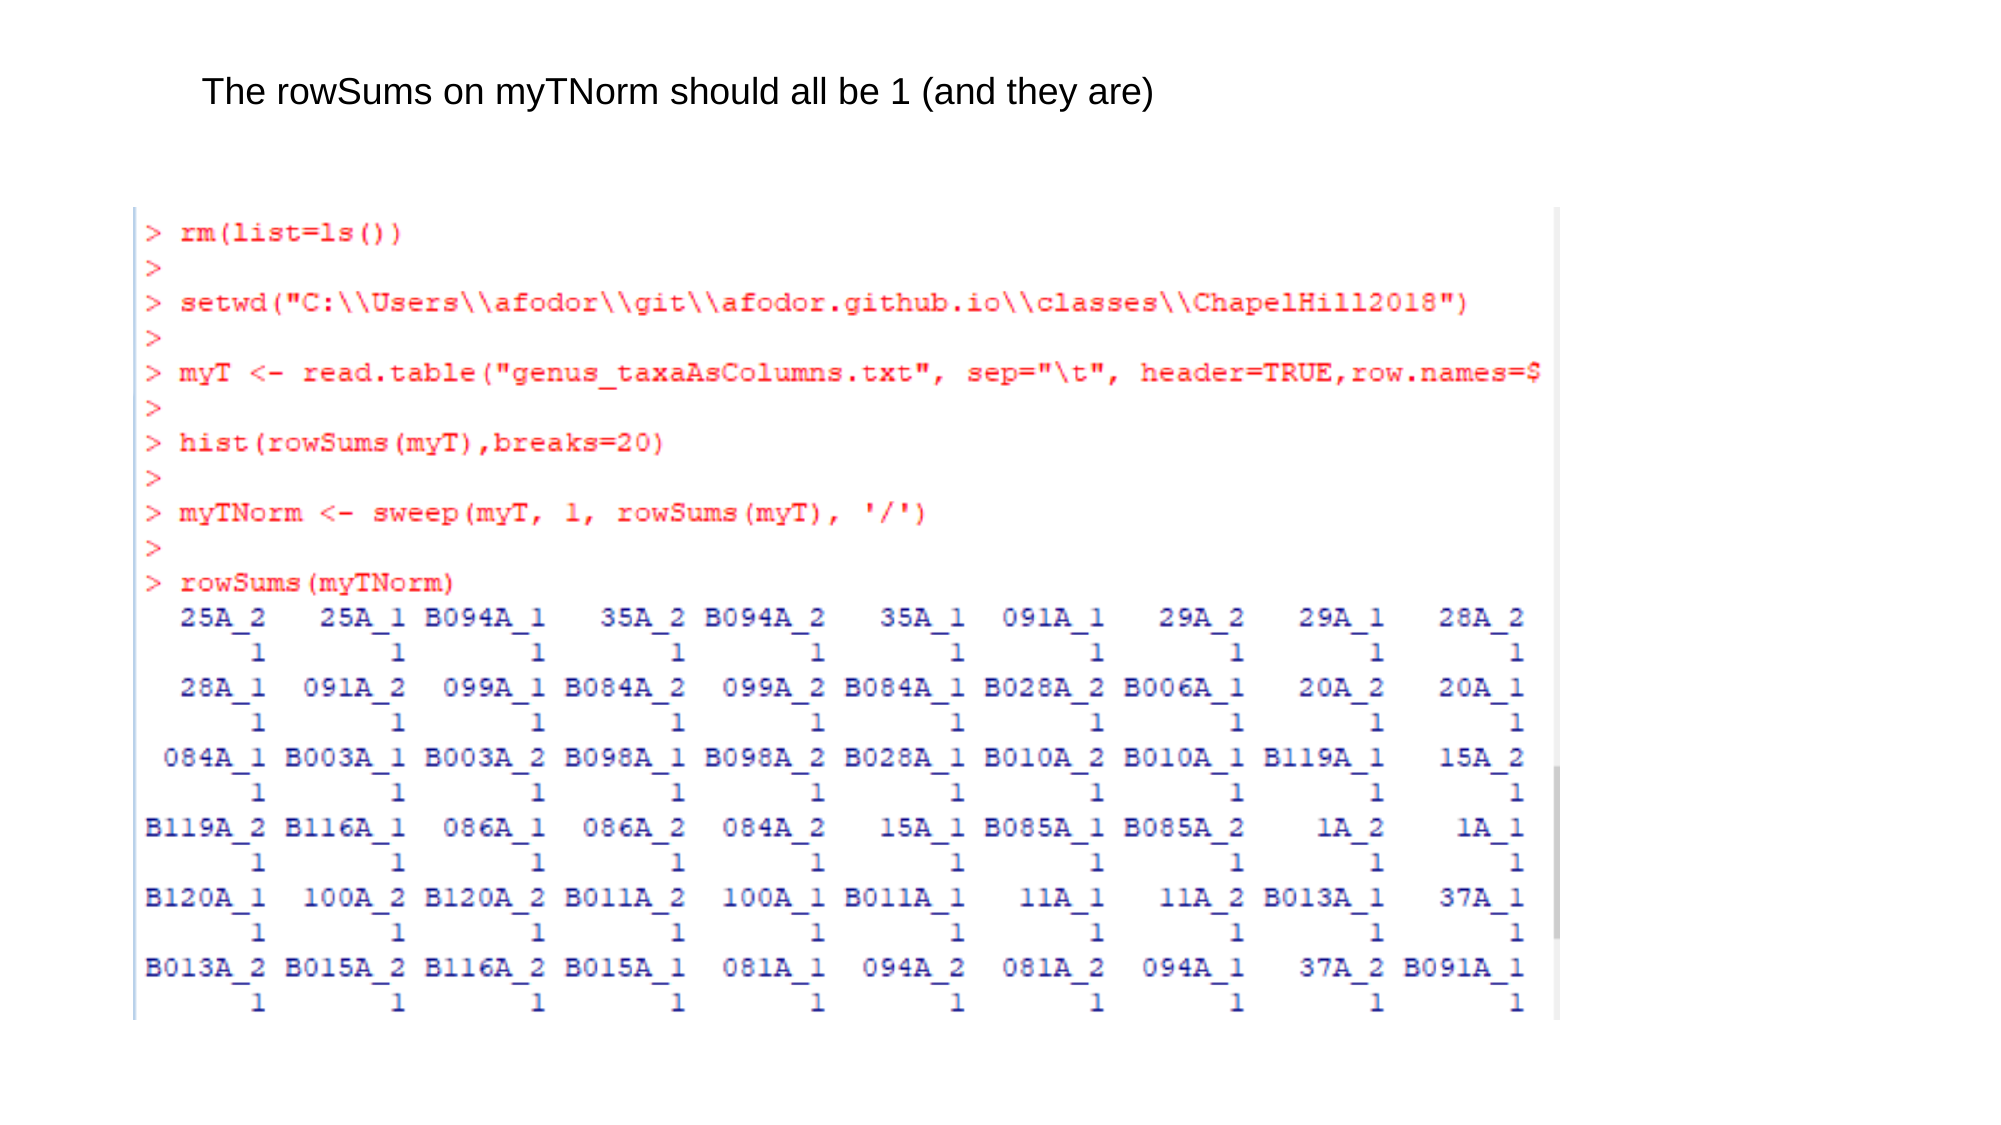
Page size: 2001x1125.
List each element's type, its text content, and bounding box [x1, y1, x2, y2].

text_box The rowSums on myTNorm should all be 1 (and they are) [186, 59, 1170, 120]
picture [133, 207, 1560, 1020]
